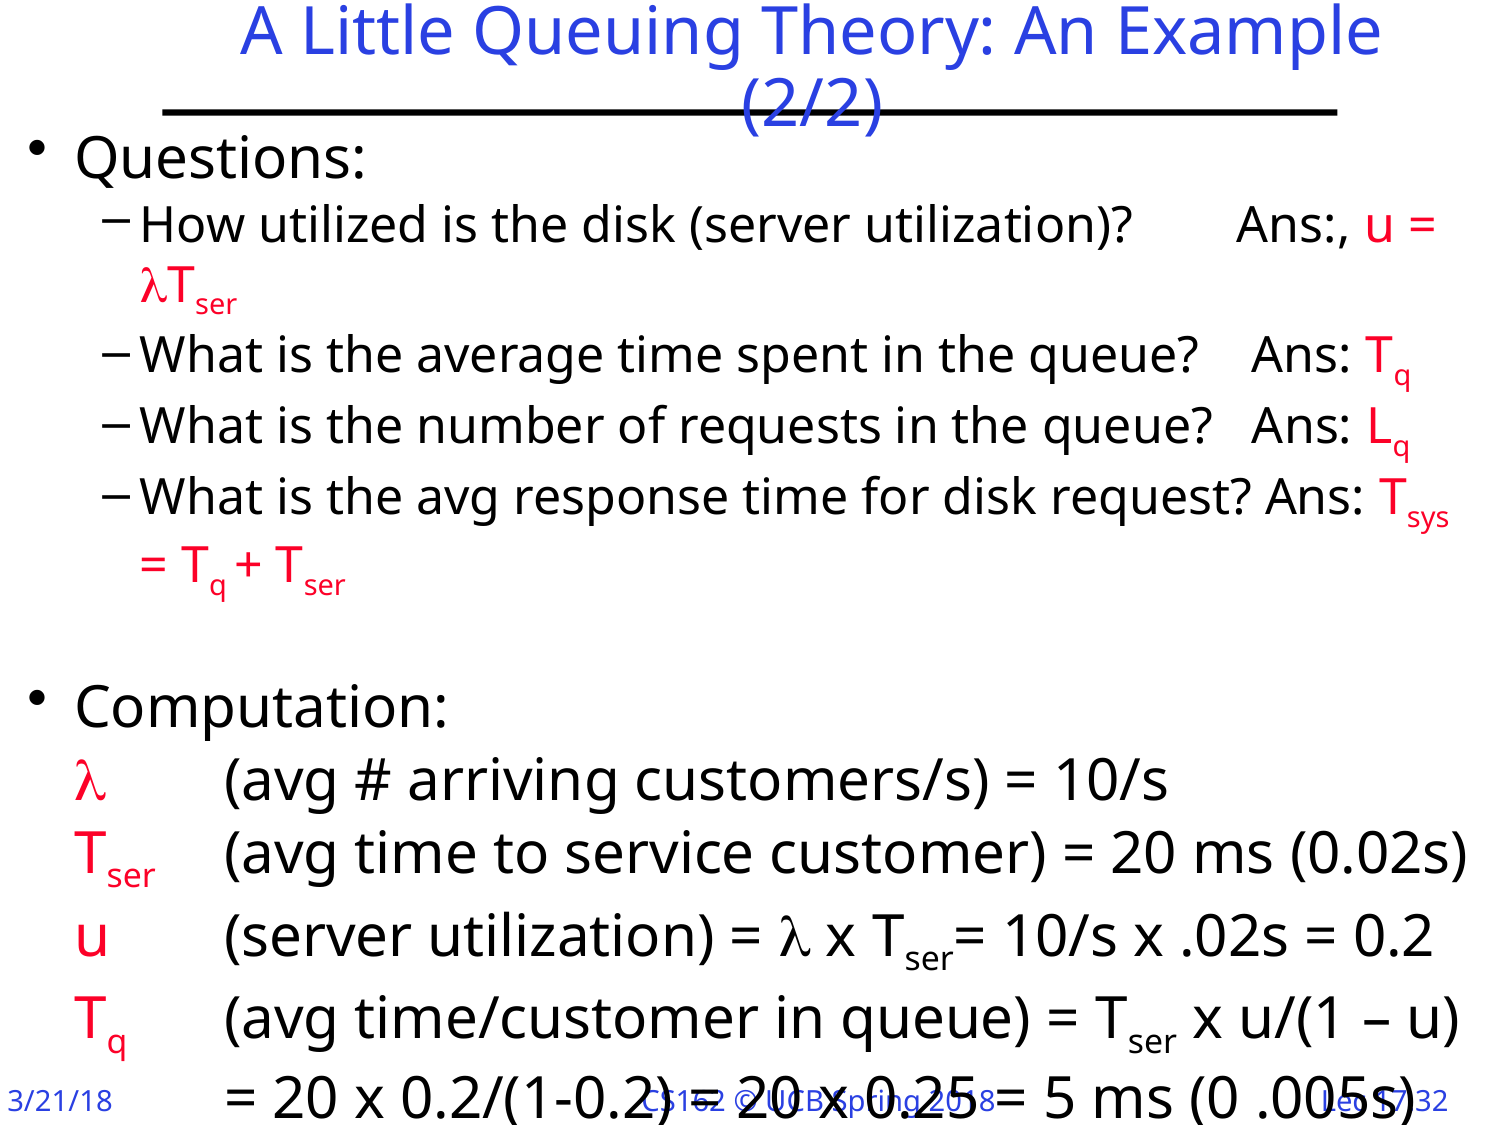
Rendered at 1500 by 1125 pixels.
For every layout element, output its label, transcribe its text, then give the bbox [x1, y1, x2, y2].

list Questions: How utilized is the disk (server utilization)? Ans:, u = Tser What is the average time spent in the queue? Ans: Tq What is the number of requests in the queue? Ans: Lq What is the avg response time for disk request? Ans: Tsys = Tq + Tser Computation:  (avg # arriving customers/s) = 10/s Tser (avg time to service customer) = 20 ms (0.02s) u (server utilization) =  x Tser= 10/s x .02s = 0.2 Tq (avg time/customer in queue) = Tser x u/(1 – u) = 20 x 0.2/(1-0.2) = 20 x 0.25 = 5 ms (0 .005s) Lq (avg length of queue) =  x Tq=10/s x .005s = 0.05 Tsys (avg time/customer in system) =Tq + Tser= 25 ms [12, 112, 1500, 1125]
title A Little Queuing Theory: An Example (2/2) [162, 24, 1463, 112]
